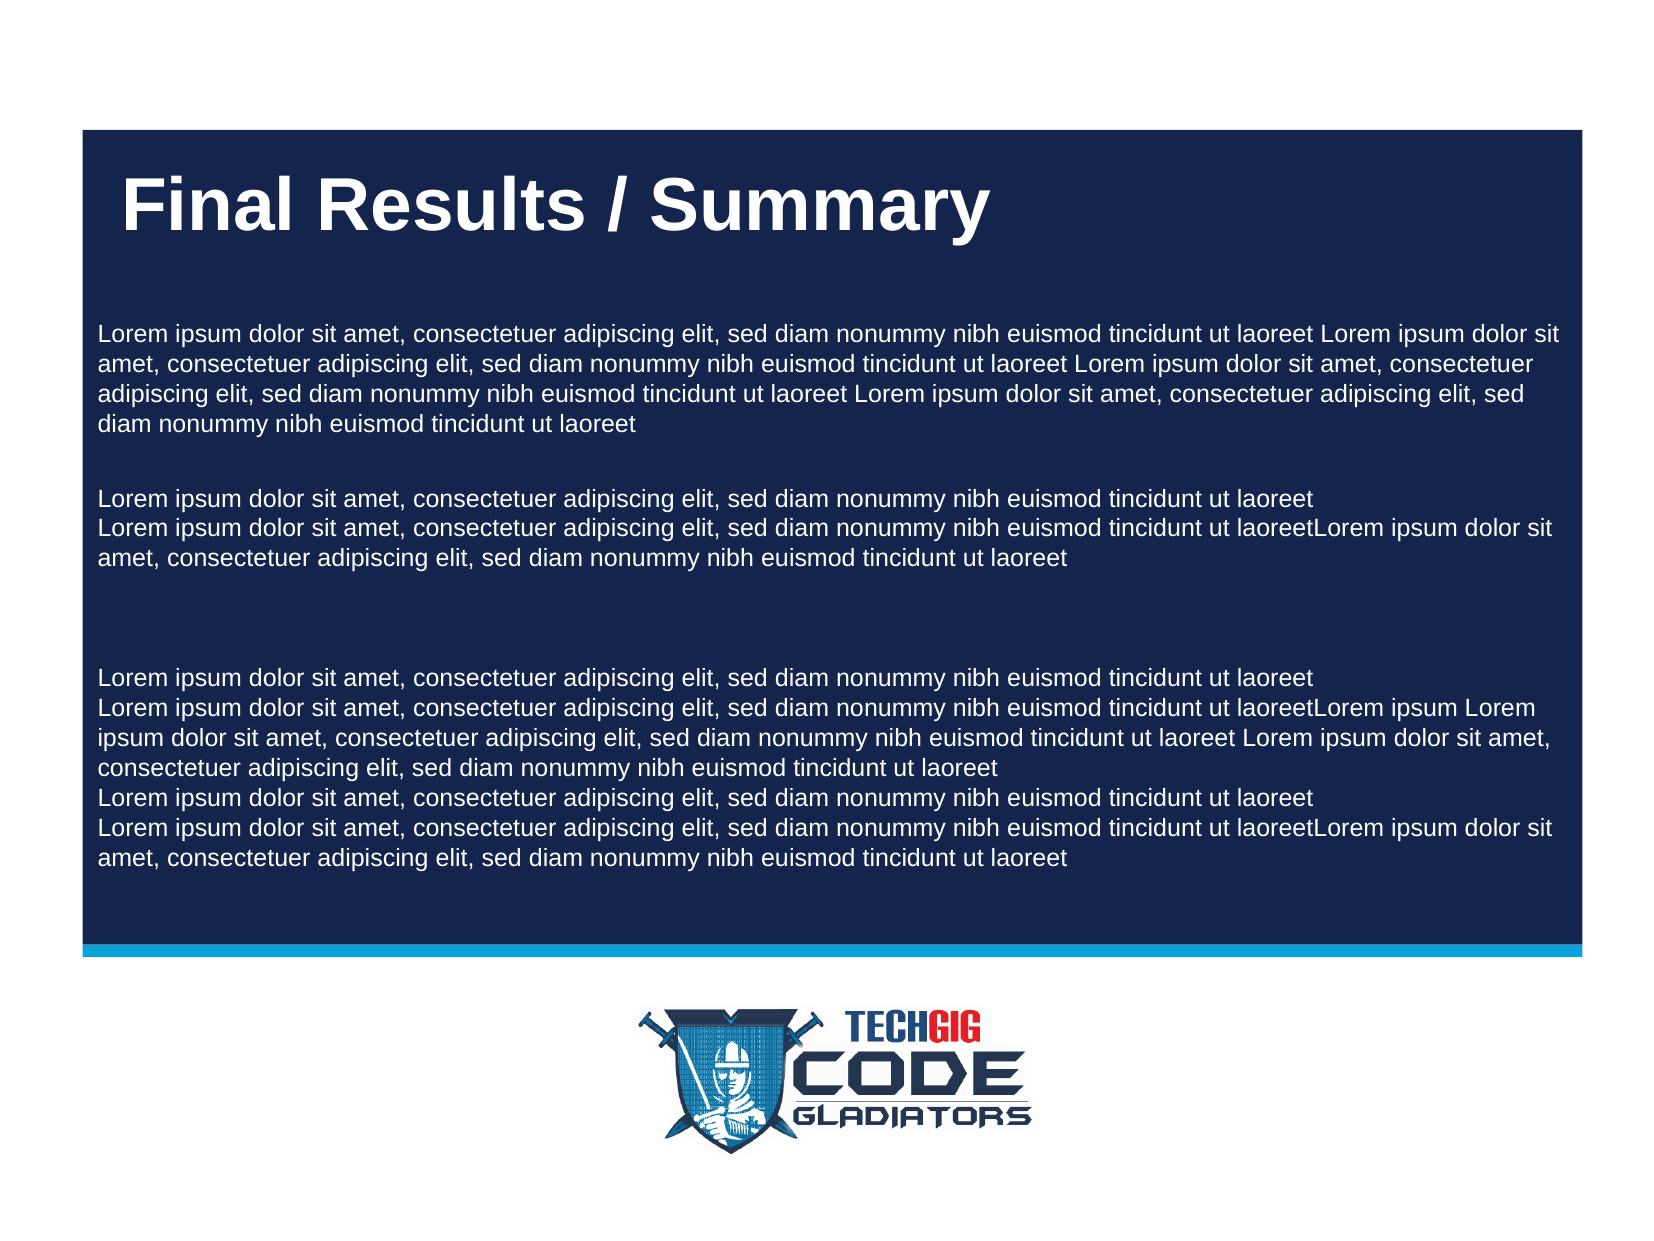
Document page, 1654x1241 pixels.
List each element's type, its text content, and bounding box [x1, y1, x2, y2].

text_box [82, 944, 1583, 958]
text_box Final Results / Summary [106, 148, 1382, 343]
picture [624, 992, 1052, 1170]
text_box Lorem ipsum dolor sit amet, consectetuer adipiscing elit, sed diam nonummy nibh euismod tincidunt ut laoreet Lorem ipsum dolor sit amet, consectetuer adipiscing elit, sed diam nonummy nibh euismod tincidunt ut laoreet Lorem ipsum dolor sit amet, consectetuer adipiscing elit, sed diam nonummy nibh euismod tincidunt ut laoreet Lorem ipsum dolor sit amet, consectetuer adipiscing elit, sed diam nonummy nibh euismod tincidunt ut laoreet Lorem ipsum dolor sit amet, consectetuer adipiscing elit, sed diam nonummy nibh euismod tincidunt ut laoreet Lorem ipsum dolor sit amet, consectetuer adipiscing elit, sed diam nonummy nibh euismod tincidunt ut laoreetLorem ipsum dolor sit amet, consectetuer adipiscing elit, sed diam nonummy nibh euismod tincidunt ut laoreet Lorem ipsum dolor sit amet, consectetuer adipiscing elit, sed diam nonummy nibh euismod tincidunt ut laoreet Lorem ipsum dolor sit amet, consectetuer adipiscing elit, sed diam nonummy nibh euismod tincidunt ut laoreetLorem ipsum Lorem ipsum dolor sit amet, consectetuer adipiscing elit, sed diam nonummy nibh euismod tincidunt ut laoreet Lorem ipsum dolor sit amet, consectetuer adipiscing elit, sed diam nonummy nibh euismod tincidunt ut laoreet Lorem ipsum dolor sit amet, consectetuer adipiscing elit, sed diam nonummy nibh euismod tincidunt ut laoreet Lorem ipsum dolor sit amet, consectetuer adipiscing elit, sed diam nonummy nibh euismod tincidunt ut laoreetLorem ipsum dolor sit amet, consectetuer adipiscing elit, sed diam nonummy nibh euismod tincidunt ut laoreet [82, 129, 1583, 944]
